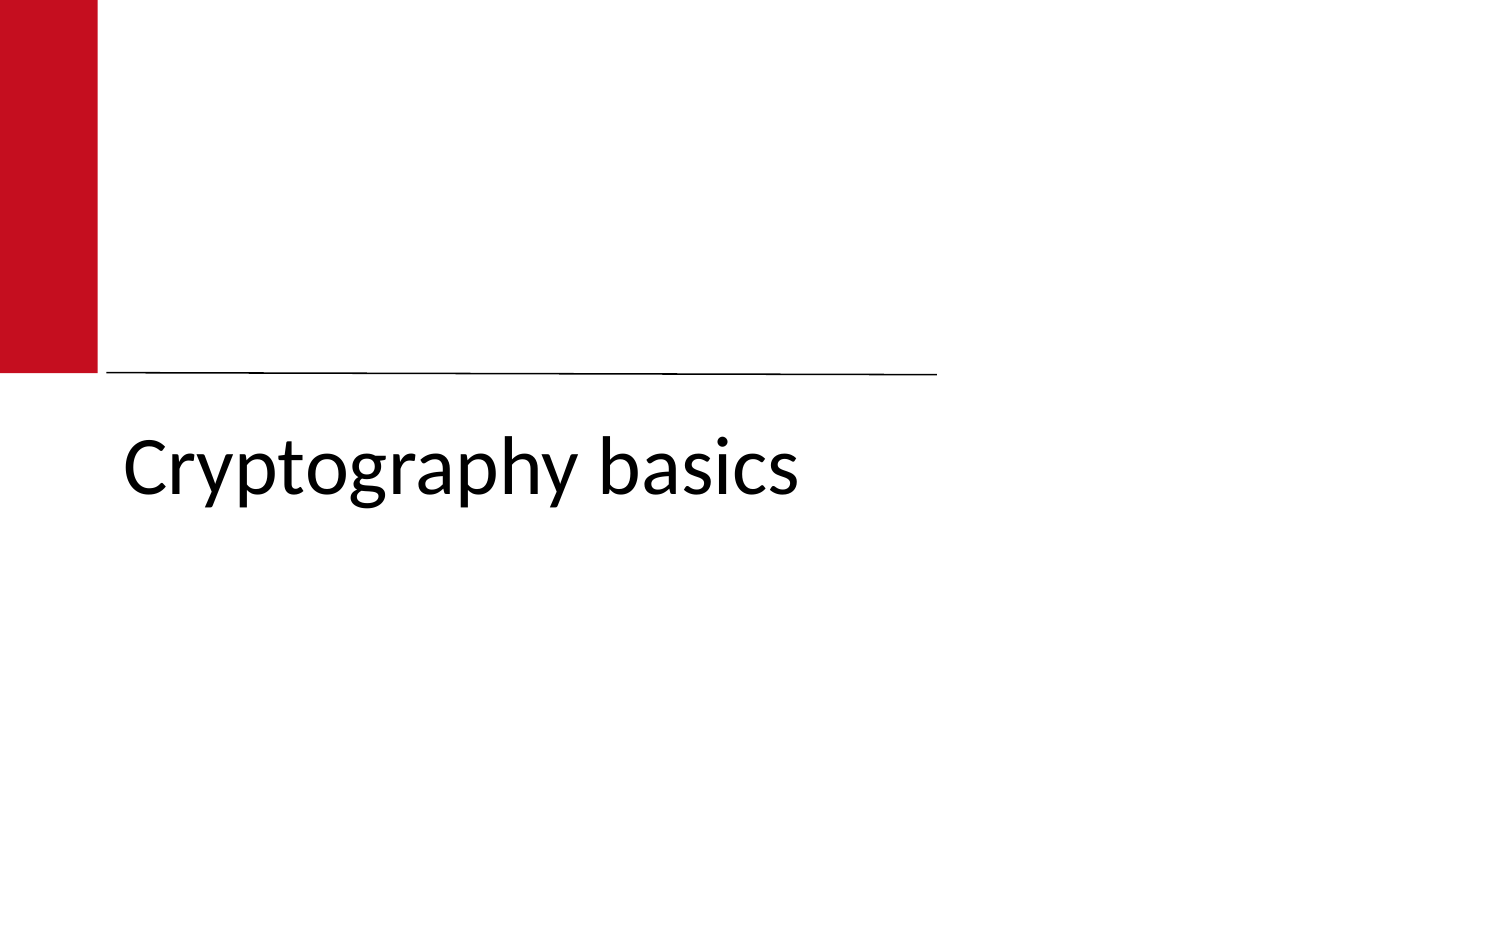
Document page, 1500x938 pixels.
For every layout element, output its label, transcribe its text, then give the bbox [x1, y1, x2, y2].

title Cryptography basics [108, 415, 937, 660]
